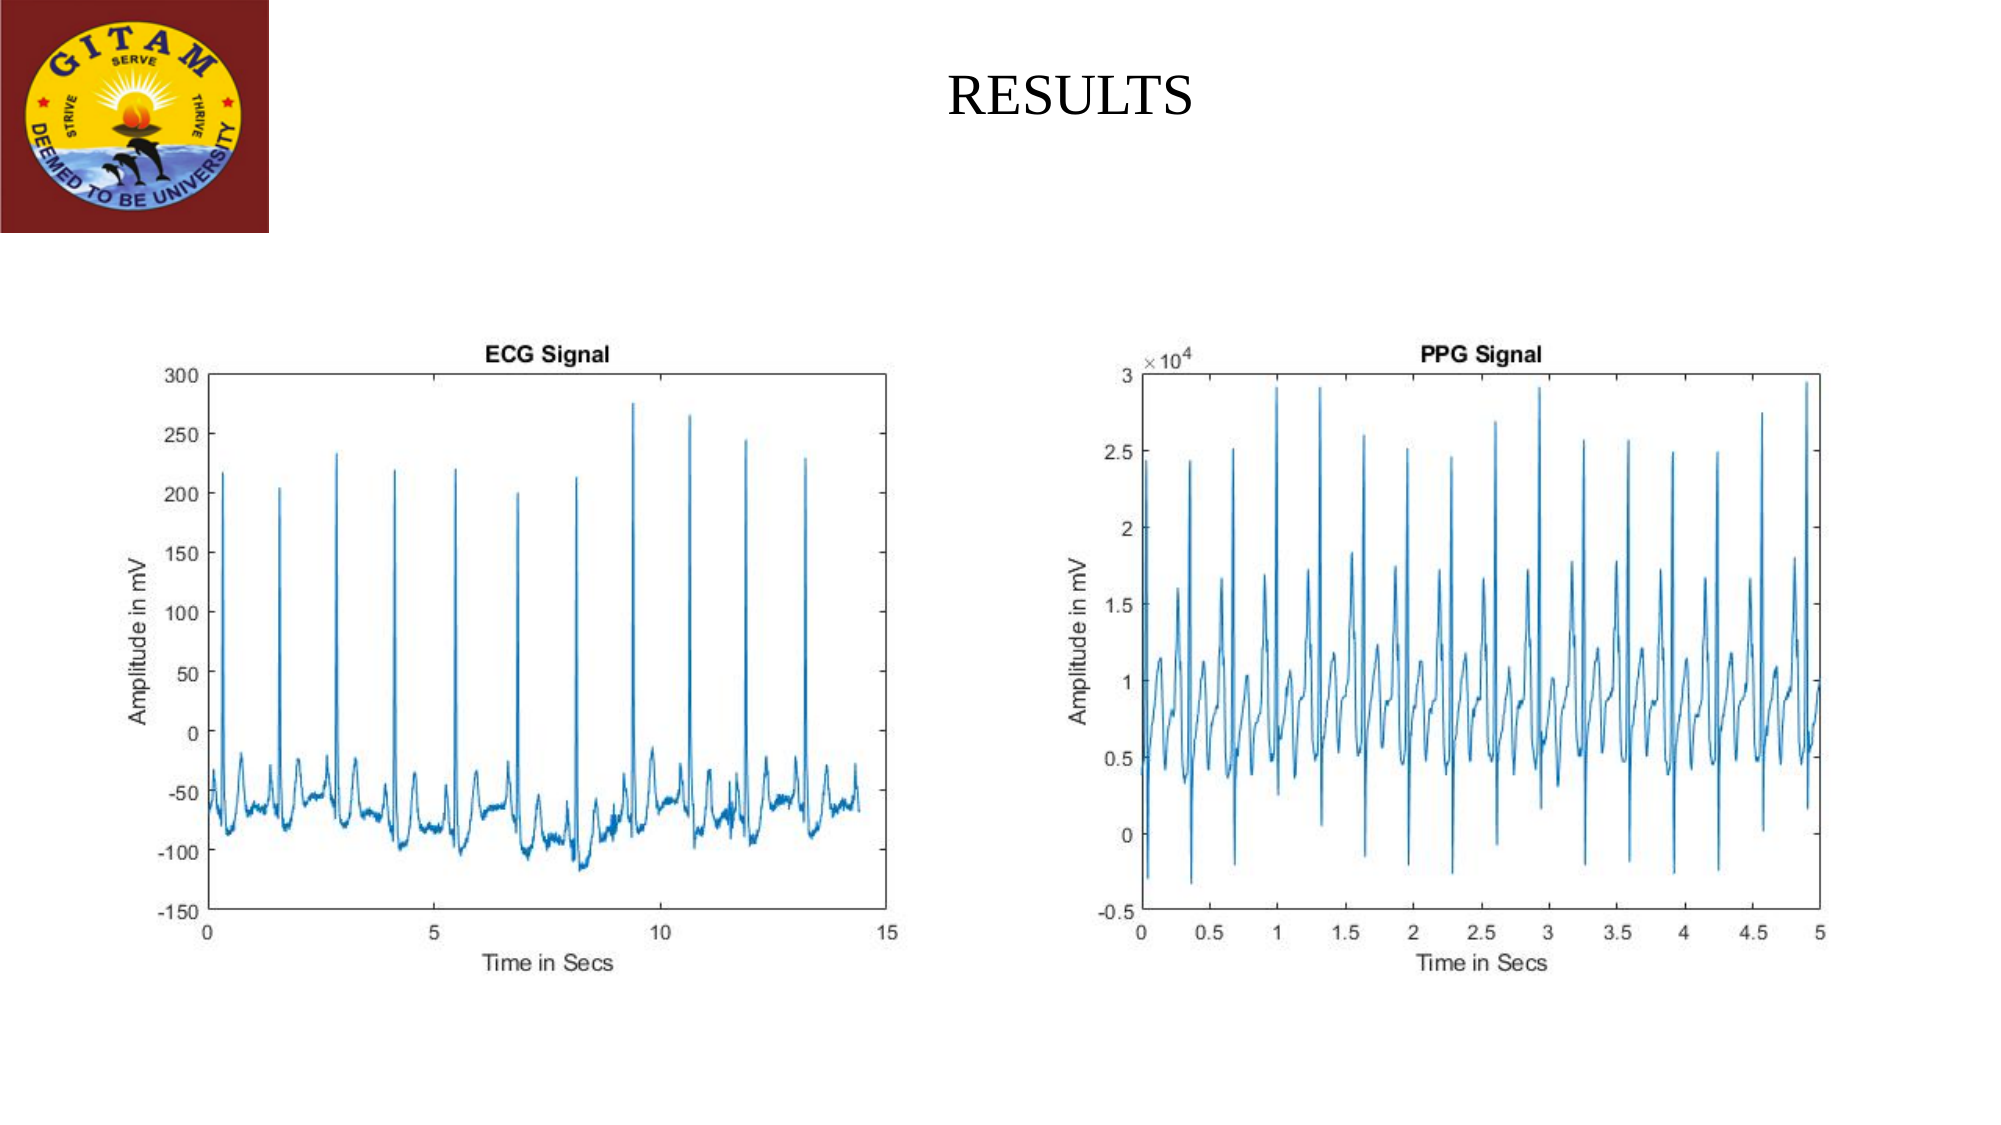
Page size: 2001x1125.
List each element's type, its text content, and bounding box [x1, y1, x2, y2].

picture [1028, 325, 1904, 983]
picture [94, 325, 971, 983]
picture [0, 0, 269, 233]
title RESULTS [280, 41, 1863, 150]
